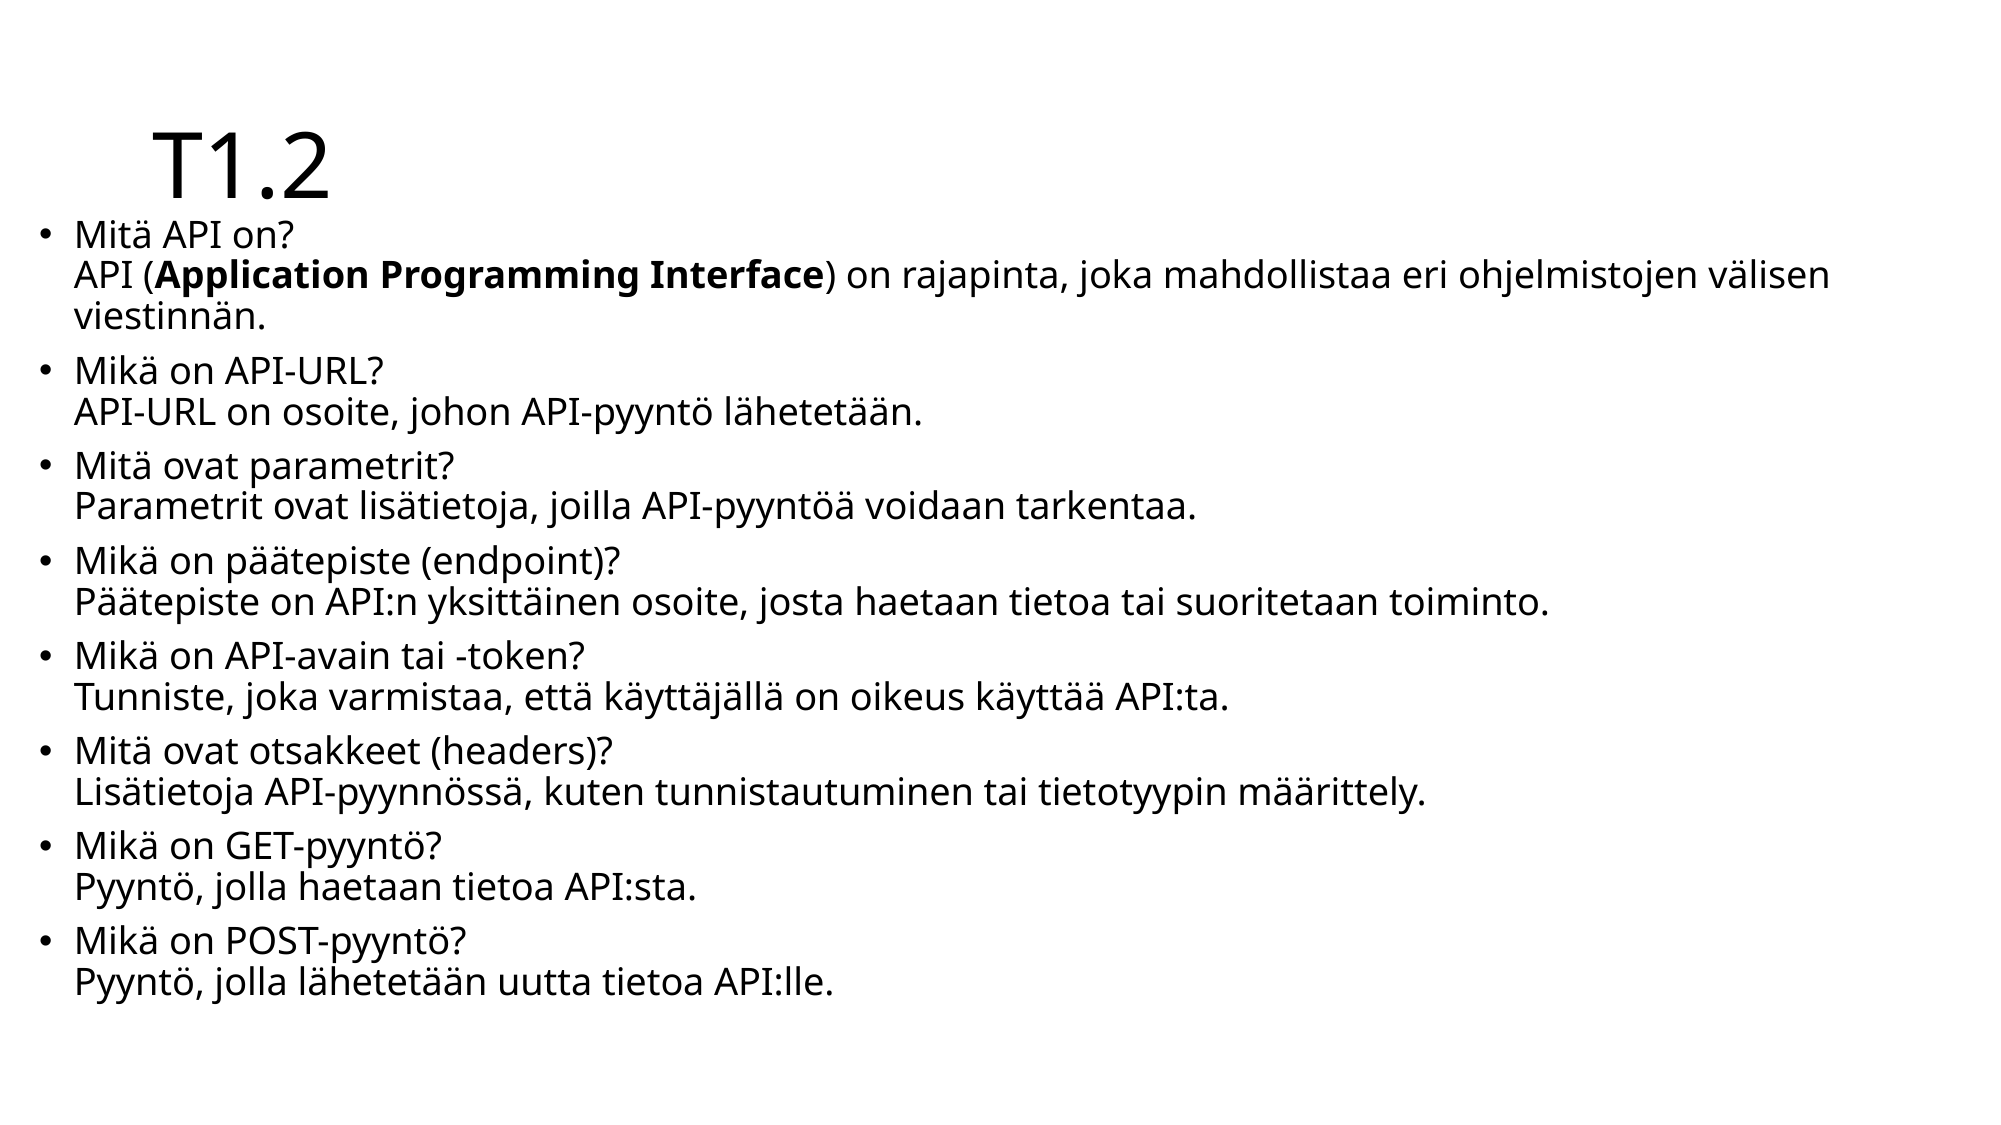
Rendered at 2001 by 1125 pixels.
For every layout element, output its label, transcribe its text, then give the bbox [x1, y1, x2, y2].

title T1.2 [137, 59, 1863, 208]
list Mitä API on? API (Application Programming Interface) on rajapinta, joka mahdollistaa eri ohjelmistojen välisen viestinnän. Mikä on API-URL? API-URL on osoite, johon API-pyyntö lähetetään. Mitä ovat parametrit? Parametrit ovat lisätietoja, joilla API-pyyntöä voidaan tarkentaa. Mikä on päätepiste (endpoint)? Päätepiste on API:n yksittäinen osoite, josta haetaan tietoa tai suoritetaan toiminto. Mikä on API-avain tai -token? Tunniste, joka varmistaa, että käyttäjällä on oikeus käyttää API:ta. Mitä ovat otsakkeet (headers)? Lisätietoja API-pyynnössä, kuten tunnistautuminen tai tietotyypin määrittely. Mikä on GET-pyyntö? Pyyntö, jolla haetaan tietoa API:sta. Mikä on POST-pyyntö? Pyyntö, jolla lähetetään uutta tietoa API:lle. [24, 208, 1863, 1014]
